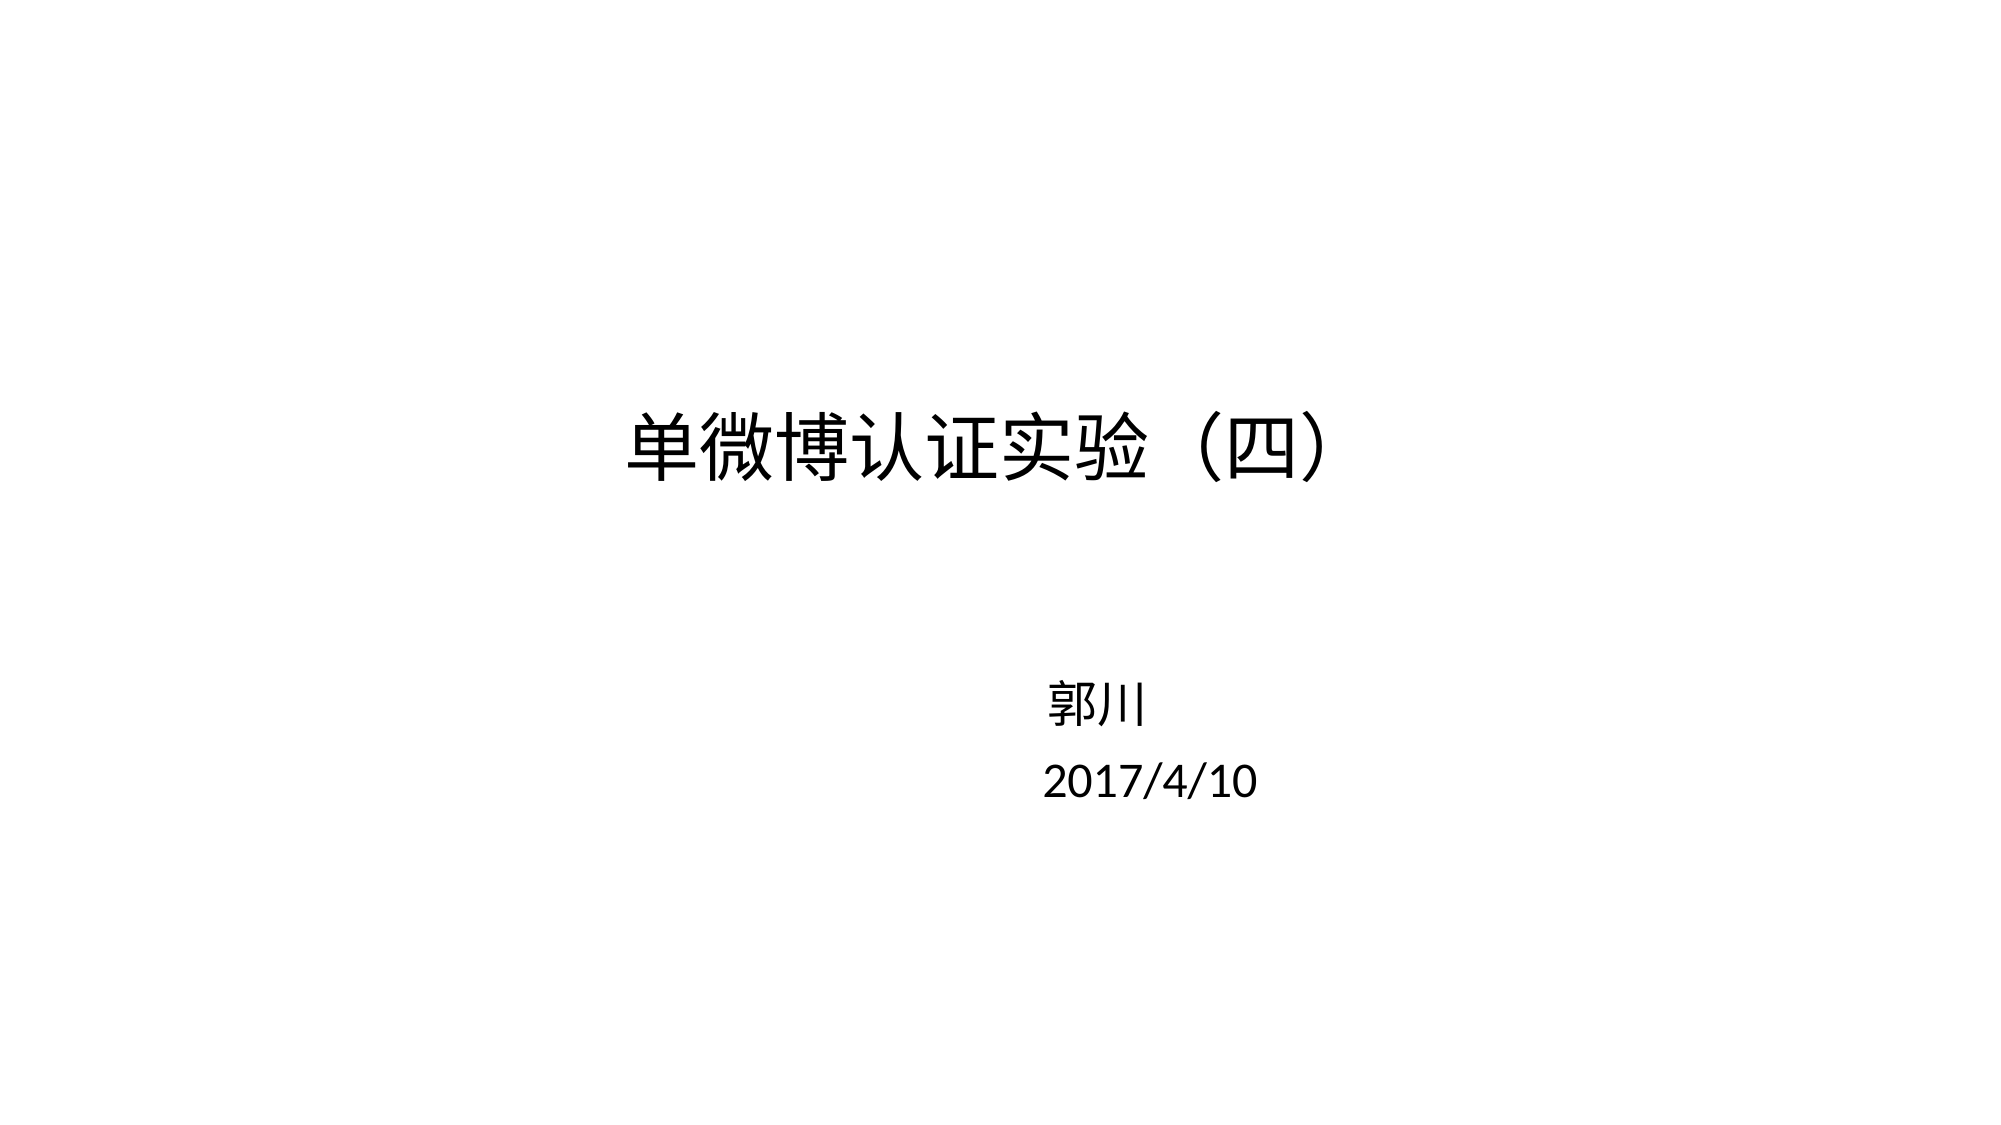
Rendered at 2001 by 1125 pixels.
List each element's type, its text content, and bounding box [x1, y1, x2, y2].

title 单微博认证实验（四） [249, 107, 1750, 499]
subtitle 郭川 2017/4/10 [249, 590, 1750, 863]
